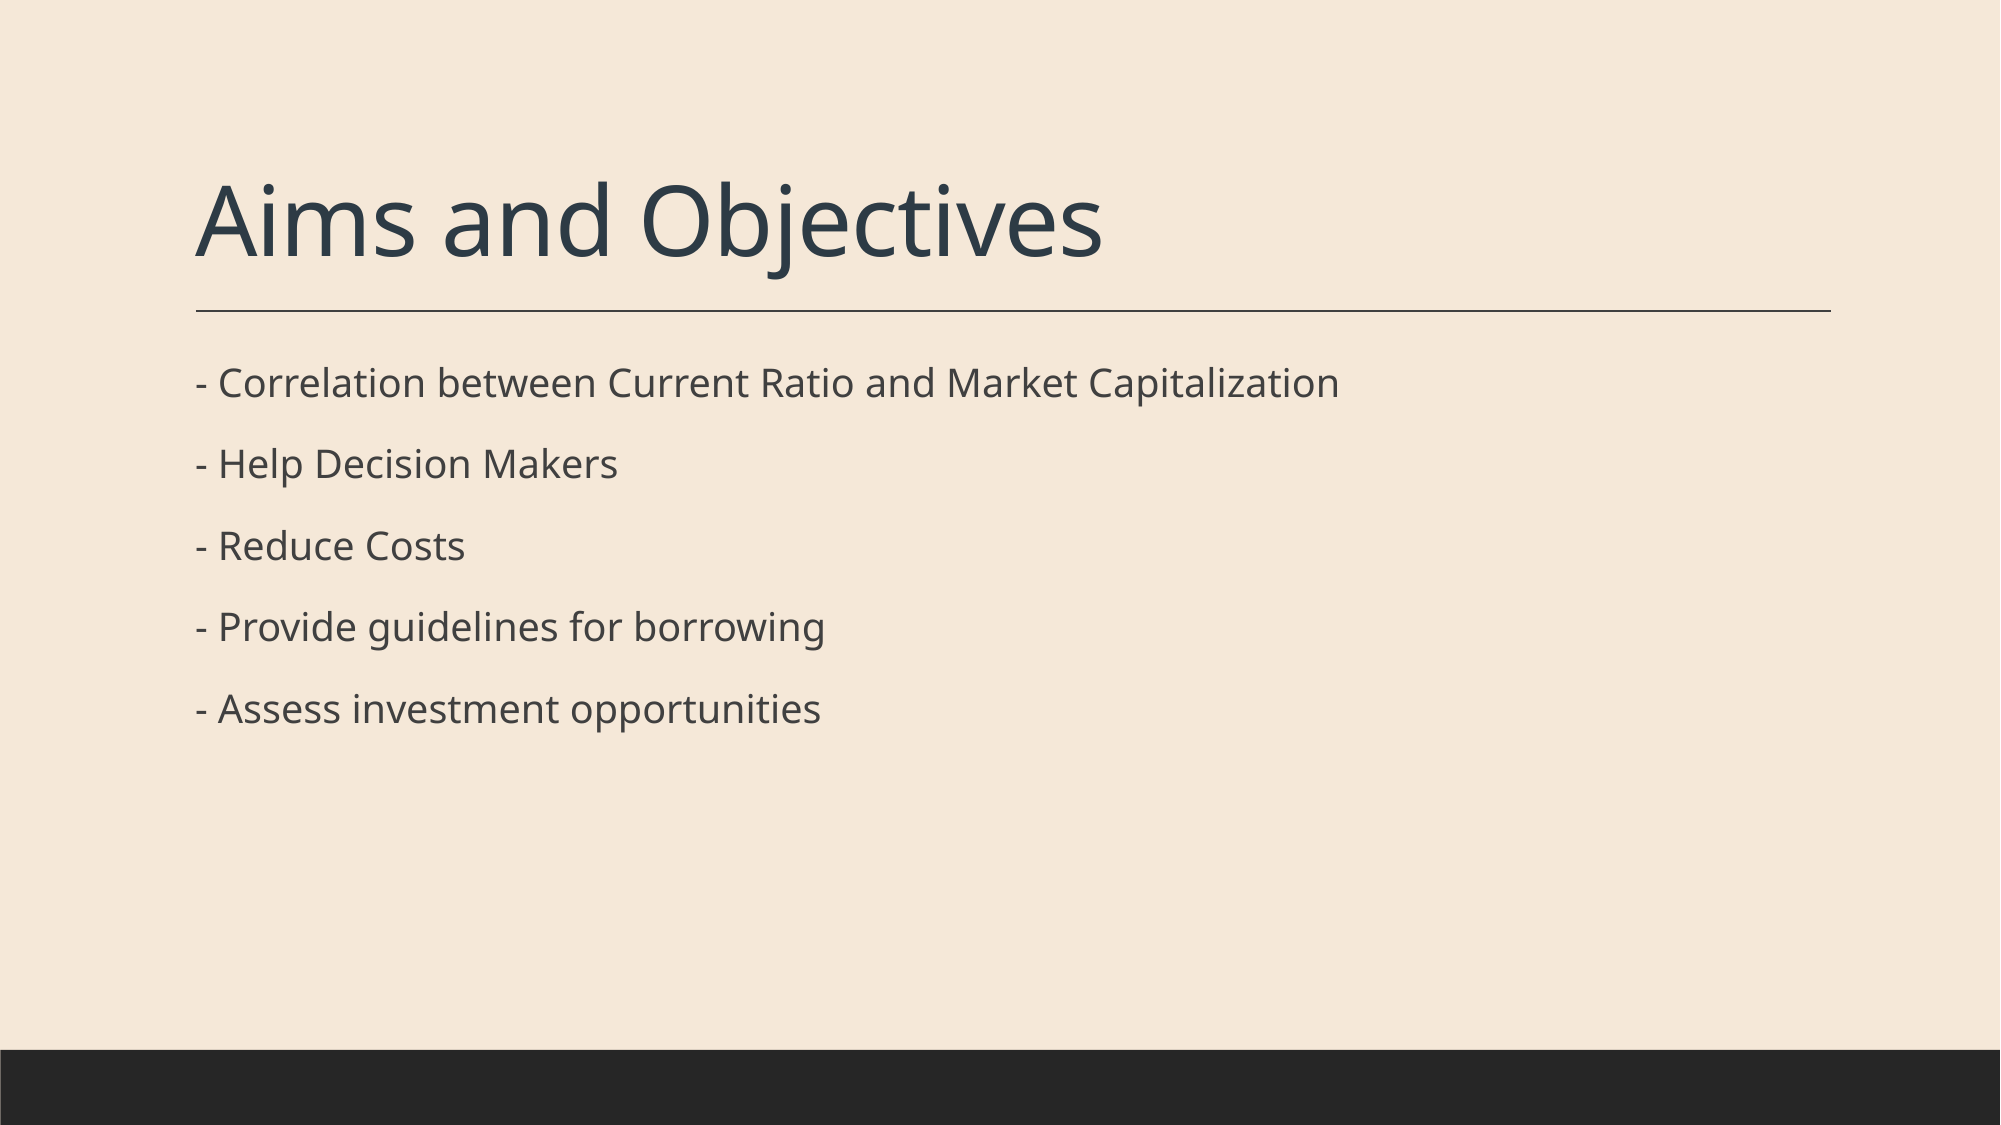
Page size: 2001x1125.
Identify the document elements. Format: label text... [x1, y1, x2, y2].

list - Correlation between Current Ratio and Market Capitalization - Help Decision Makers - Reduce Costs - Provide guidelines for borrowing - Assess investment opportunities [180, 345, 1830, 963]
title Aims and Objectives [180, 47, 1830, 285]
